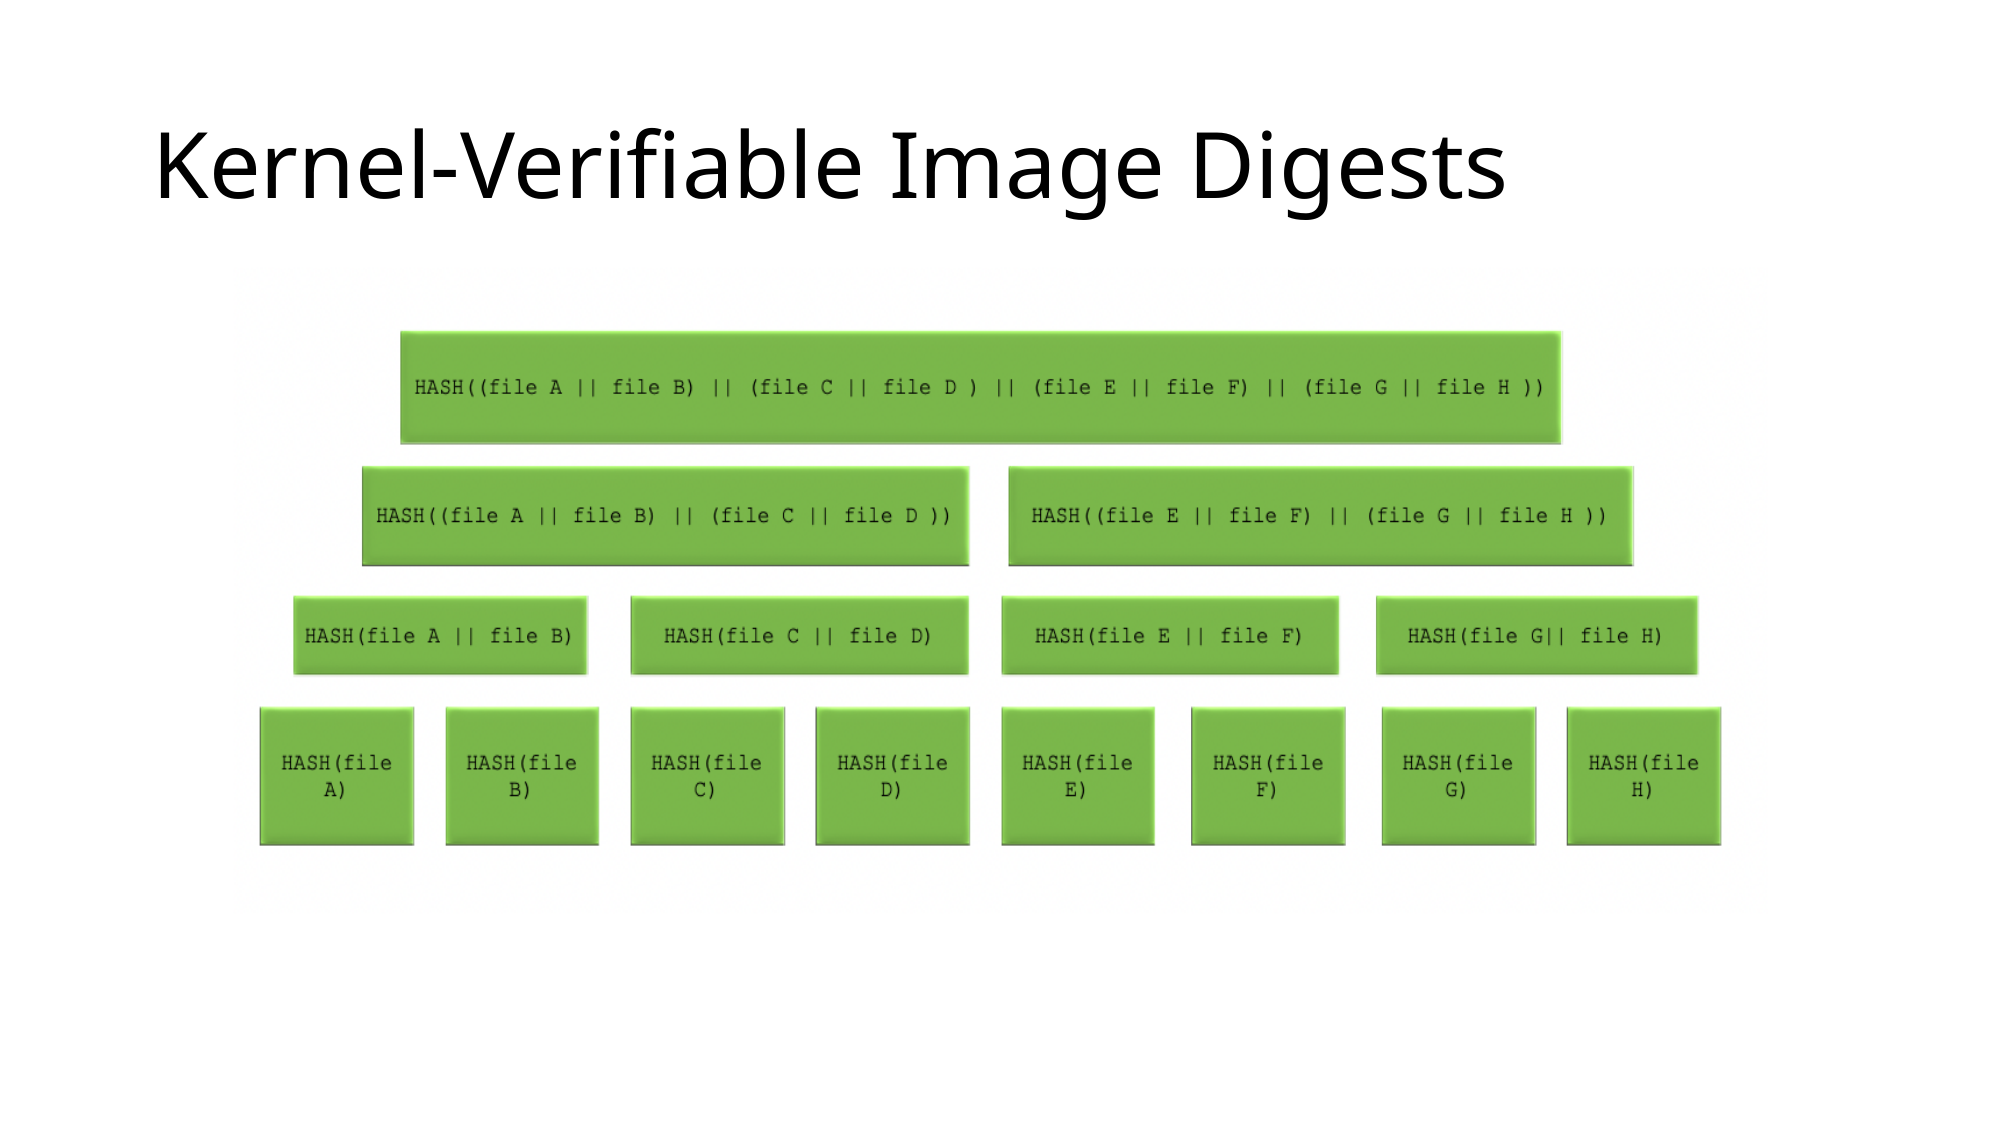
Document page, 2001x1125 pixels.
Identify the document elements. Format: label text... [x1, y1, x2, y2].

title Kernel-Verifiable Image Digests [137, 59, 1863, 278]
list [233, 267, 1768, 914]
